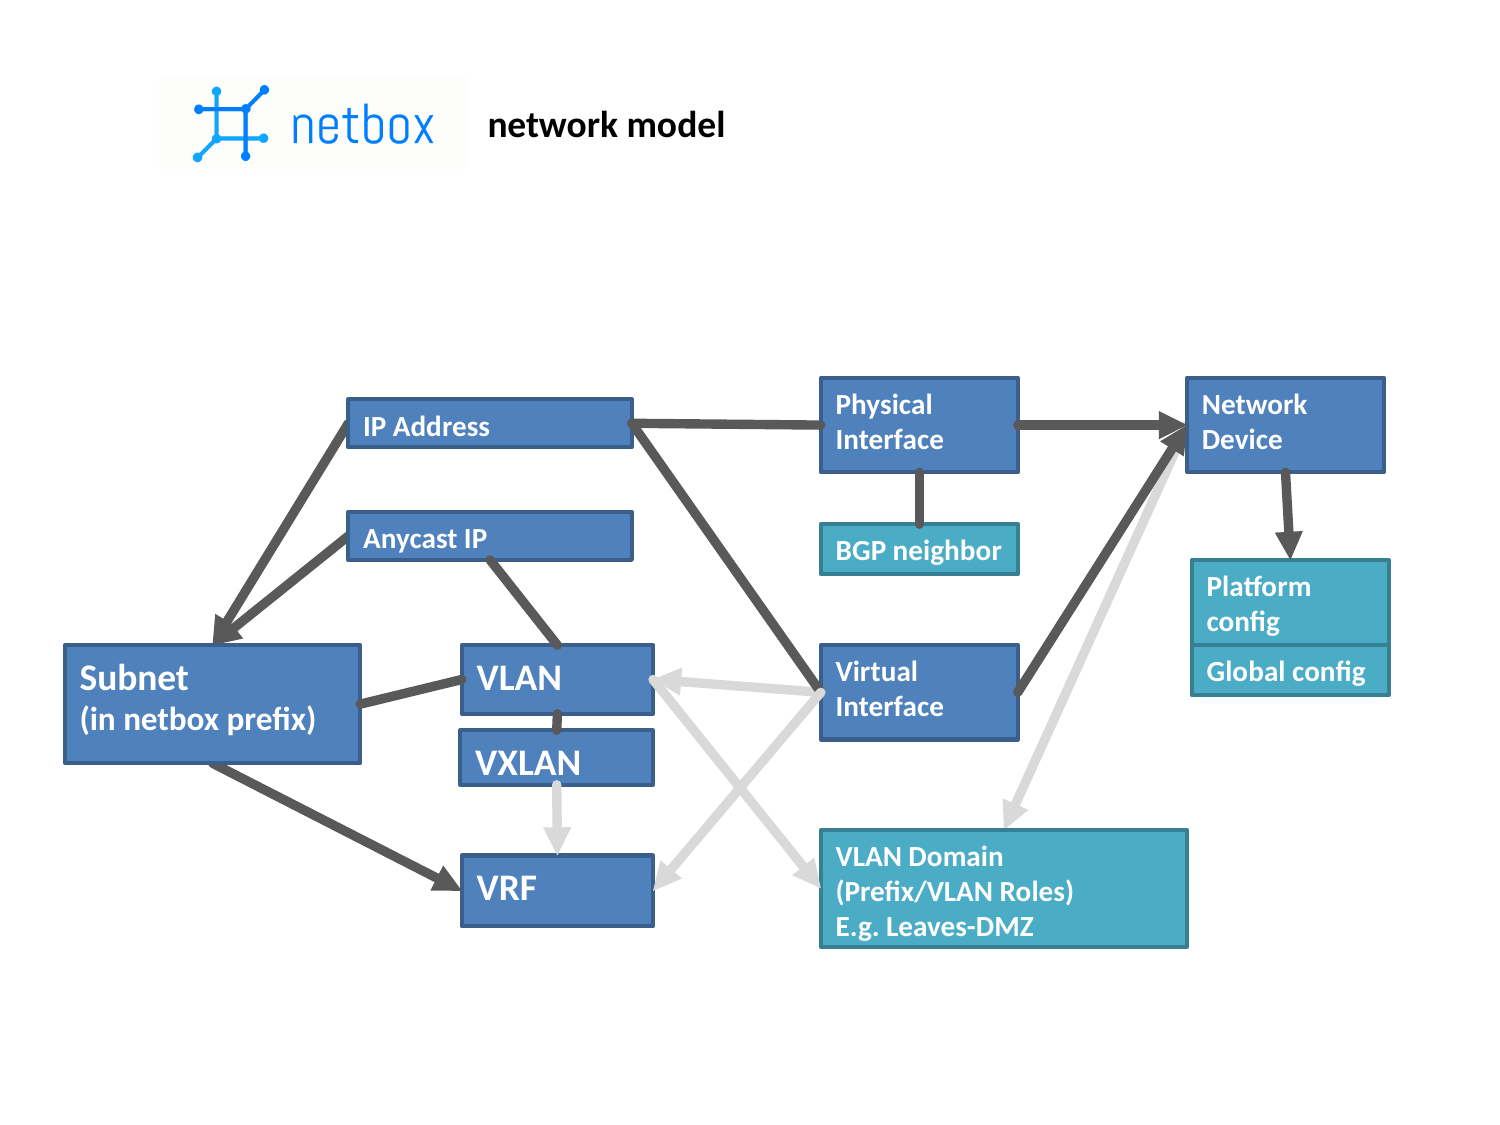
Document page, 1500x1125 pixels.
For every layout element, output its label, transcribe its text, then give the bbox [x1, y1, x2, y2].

text_box Global config [1194, 643, 1391, 697]
picture [159, 77, 467, 169]
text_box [1285, 472, 1291, 561]
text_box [631, 434, 822, 693]
text_box VRF [460, 853, 655, 928]
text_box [212, 762, 463, 891]
text_box Anycast IP [352, 510, 626, 562]
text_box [1017, 424, 1188, 693]
text_box VLAN Domain (Prefix/VLAN Roles) E.g. Leaves-DMZ [819, 828, 1189, 949]
text_box network model [472, 92, 741, 153]
text_box Physical Interface [819, 376, 1020, 474]
text_box VXLAN [458, 728, 646, 787]
text_box IP Address [346, 397, 634, 449]
text_box VLAN [460, 643, 646, 716]
text_box Network Device [1185, 376, 1386, 474]
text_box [1003, 424, 1188, 831]
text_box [359, 679, 463, 705]
text_box Subnet (in netbox prefix) [63, 643, 362, 765]
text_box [489, 559, 558, 646]
text_box Virtual Interface [826, 643, 998, 742]
text_box BGP neighbor [826, 522, 998, 576]
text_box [212, 423, 349, 646]
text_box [652, 679, 822, 889]
text_box Platform config [1194, 558, 1391, 644]
